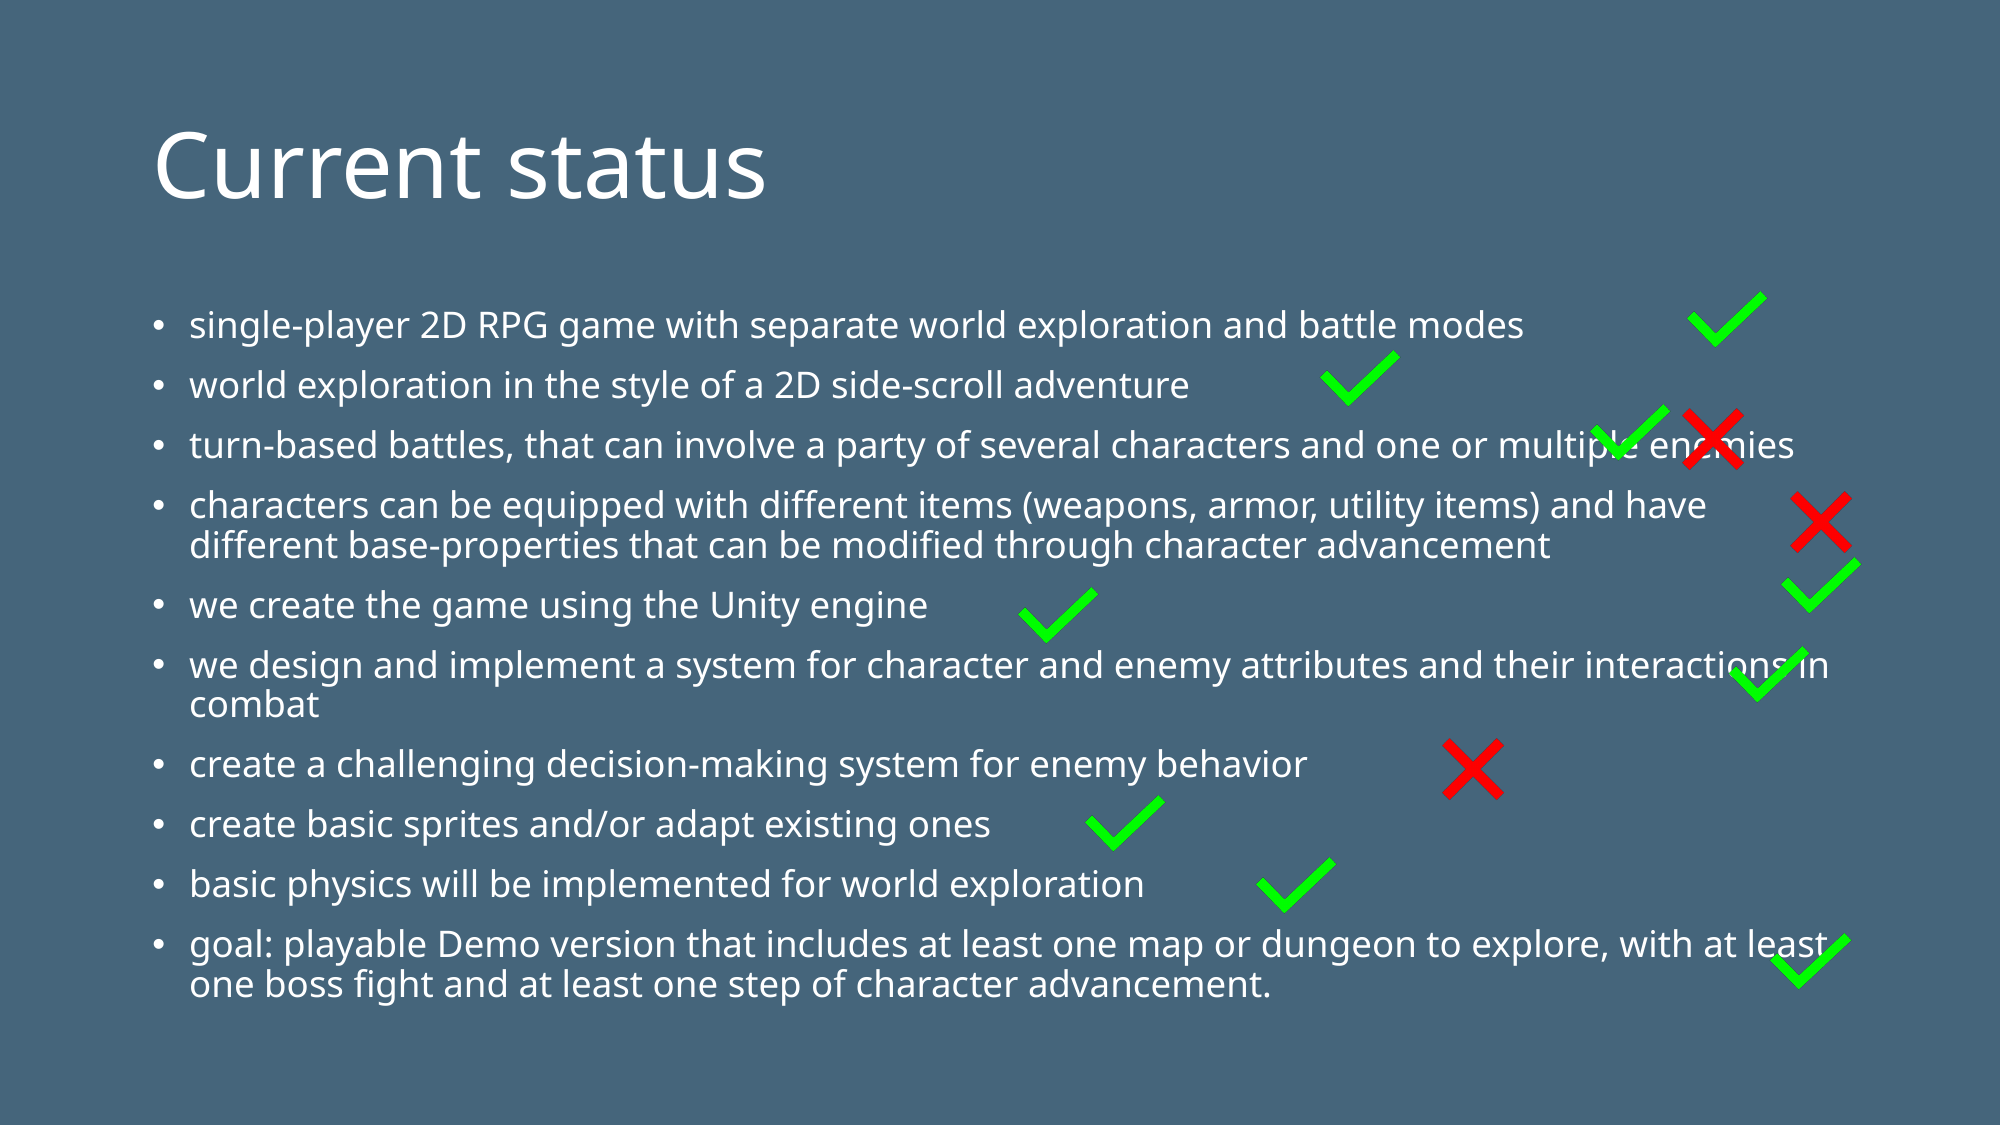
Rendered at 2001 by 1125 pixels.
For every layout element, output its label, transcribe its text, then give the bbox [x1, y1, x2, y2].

picture [1588, 390, 1755, 481]
picture [1768, 919, 1853, 1003]
picture [1727, 632, 1811, 716]
picture [1685, 277, 1770, 361]
list single-player 2D RPG game with separate world exploration and battle modes world exploration in the style of a 2D side-scroll adventure turn-based battles, that can involve a party of several characters and one or multiple enemies characters can be equipped with different items (weapons, armor, utility items) and have different base-properties that can be modified through character advancement we create the game using the Unity engine we design and implement a system for character and enemy attributes and their interactions in combat create a challenging decision-making system for enemy behavior create basic sprites and/or adapt existing ones basic physics will be implemented for world exploration goal: playable Demo version that includes at least one map or dungeon to explore, with at least one boss fight and at least one step of character advancement. [137, 299, 1863, 1014]
picture [1254, 843, 1338, 927]
picture [1083, 781, 1167, 865]
picture [1431, 727, 1515, 811]
picture [1016, 573, 1100, 657]
picture [1779, 480, 1863, 627]
title Current status [137, 59, 1863, 278]
picture [1318, 336, 1402, 420]
